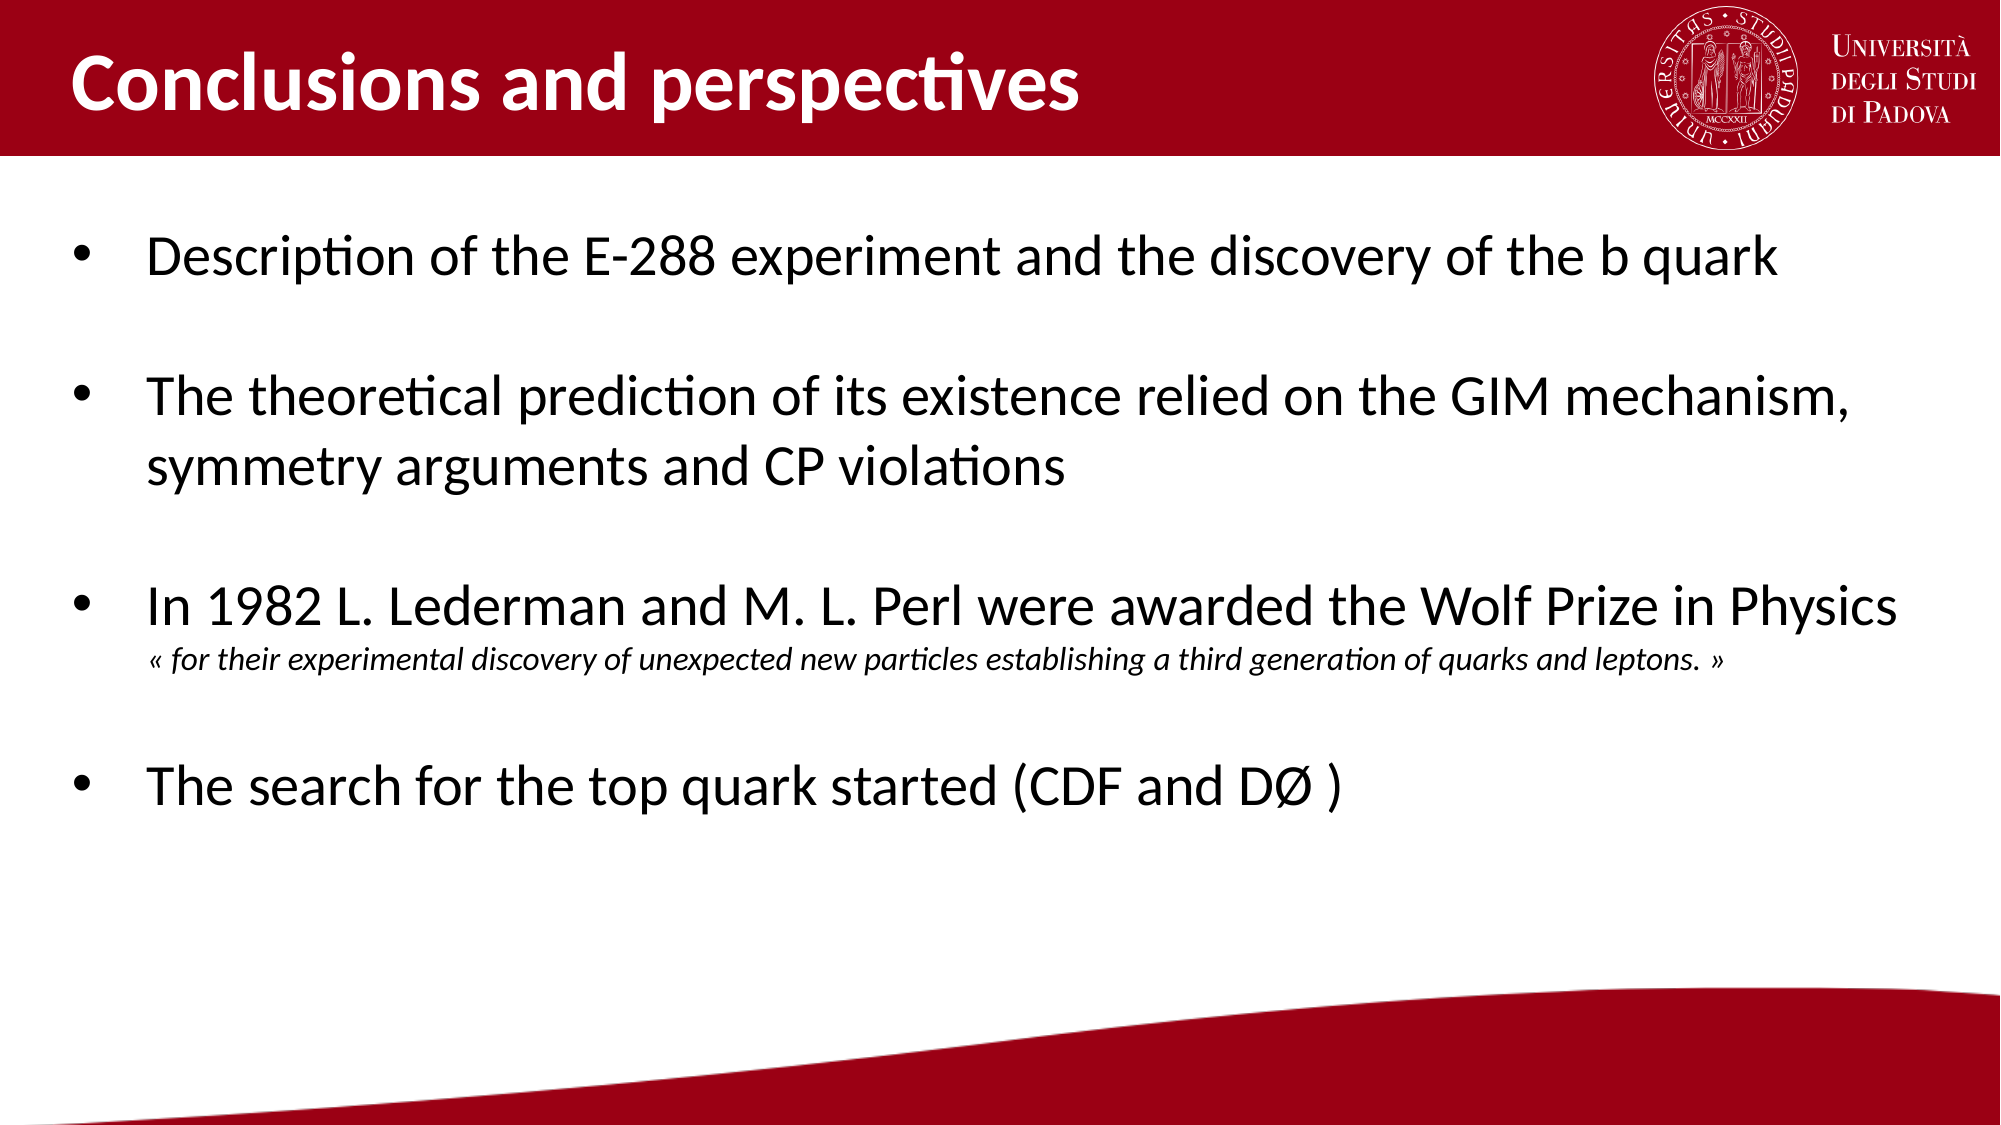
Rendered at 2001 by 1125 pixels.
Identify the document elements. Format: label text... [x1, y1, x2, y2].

picture [0, 987, 2000, 1125]
text_box Description of the E-288 experiment and the discovery of the b quark The theoretical prediction of its existence relied on the GIM mechanism, symmetry arguments and CP violations In 1982 L. Lederman and M. L. Perl were awarded the Wolf Prize in Physics « for their experimental discovery of unexpected new particles establishing a third generation of quarks and leptons. » The search for the top quark started (CDF and DØ ) [57, 209, 1928, 825]
picture [0, 0, 2000, 156]
